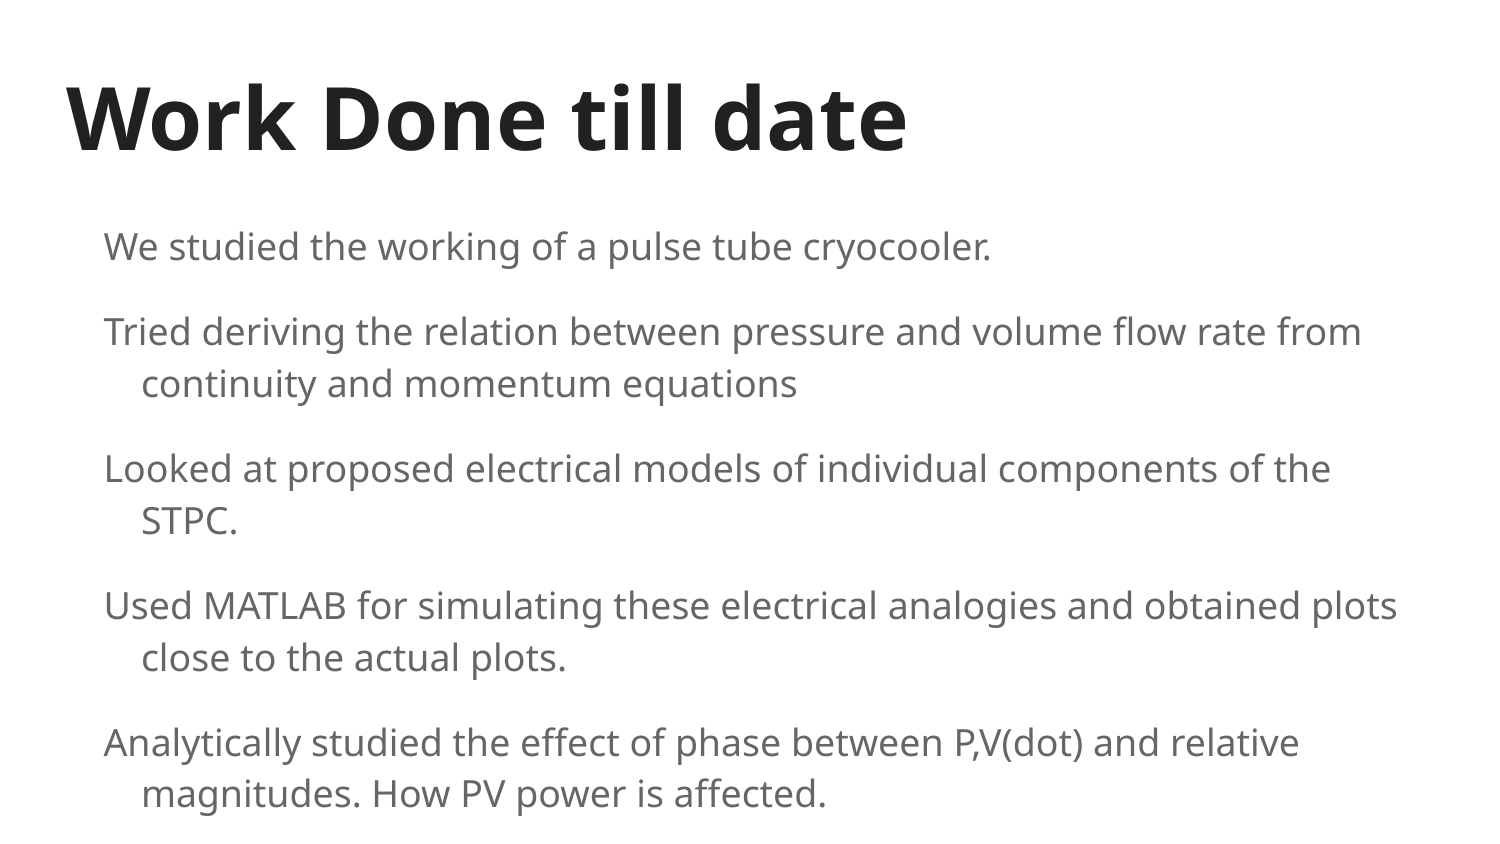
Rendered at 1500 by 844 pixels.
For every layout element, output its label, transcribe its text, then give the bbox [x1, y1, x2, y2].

title Work Done till date [51, 48, 1449, 180]
list We studied the working of a pulse tube cryocooler. Tried deriving the relation between pressure and volume flow rate from continuity and momentum equations Looked at proposed electrical models of individual components of the STPC. Used MATLAB for simulating these electrical analogies and obtained plots close to the actual plots. Analytically studied the effect of phase between P,V(dot) and relative magnitudes. How PV power is affected. [51, 201, 1449, 750]
